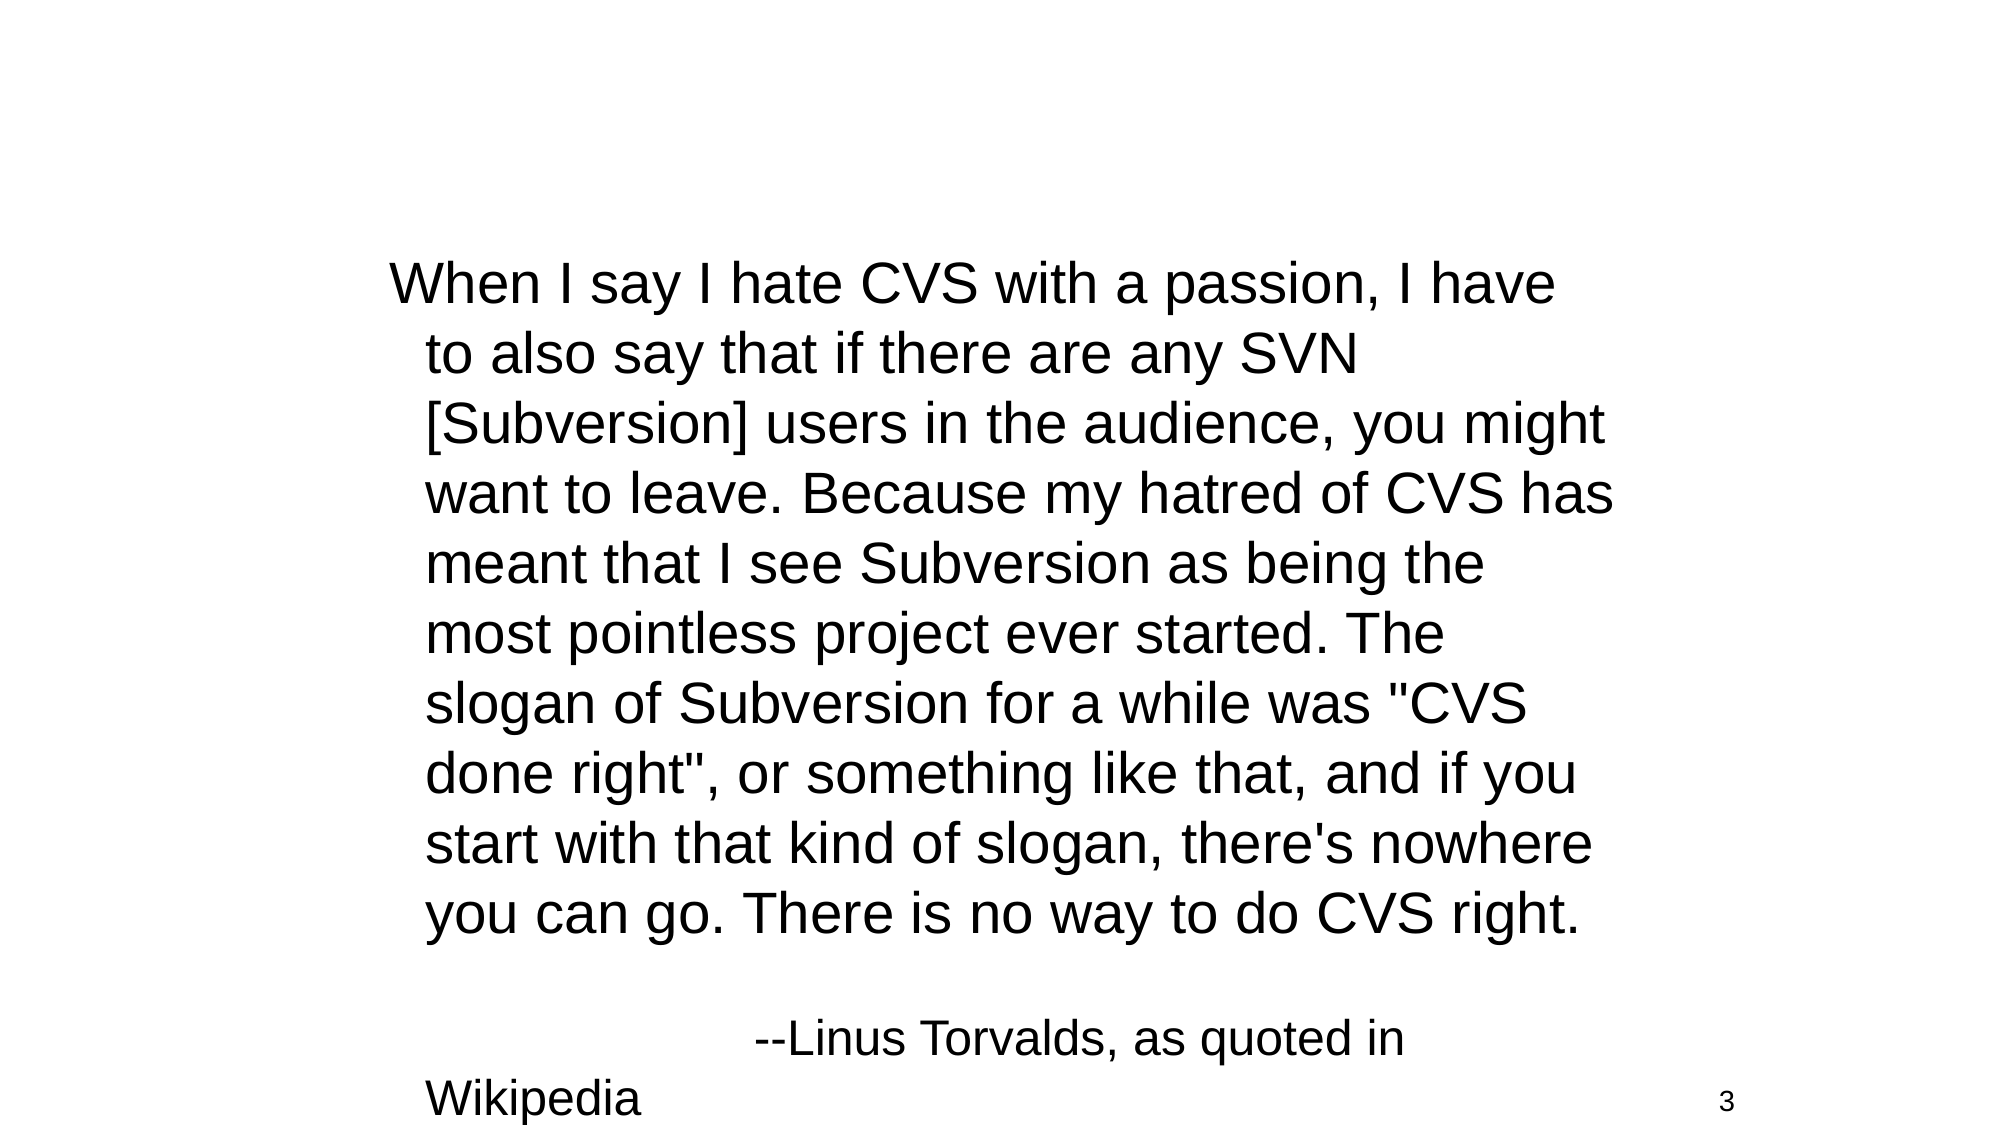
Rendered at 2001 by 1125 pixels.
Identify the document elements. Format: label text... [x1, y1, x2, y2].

text_box When I say I hate CVS with a passion, I have to also say that if there are any SVN [Subversion] users in the audience, you might want to leave. Because my hatred of CVS has meant that I see Subversion as being the most pointless project ever started. The slogan of Subversion for a while was "CVS done right", or something like that, and if you start with that kind of slogan, there's nowhere you can go. There is no way to do CVS right. --Linus Torvalds, as quoted in Wikipedia [374, 237, 1638, 1125]
text_box 3 [1638, 1049, 1750, 1125]
